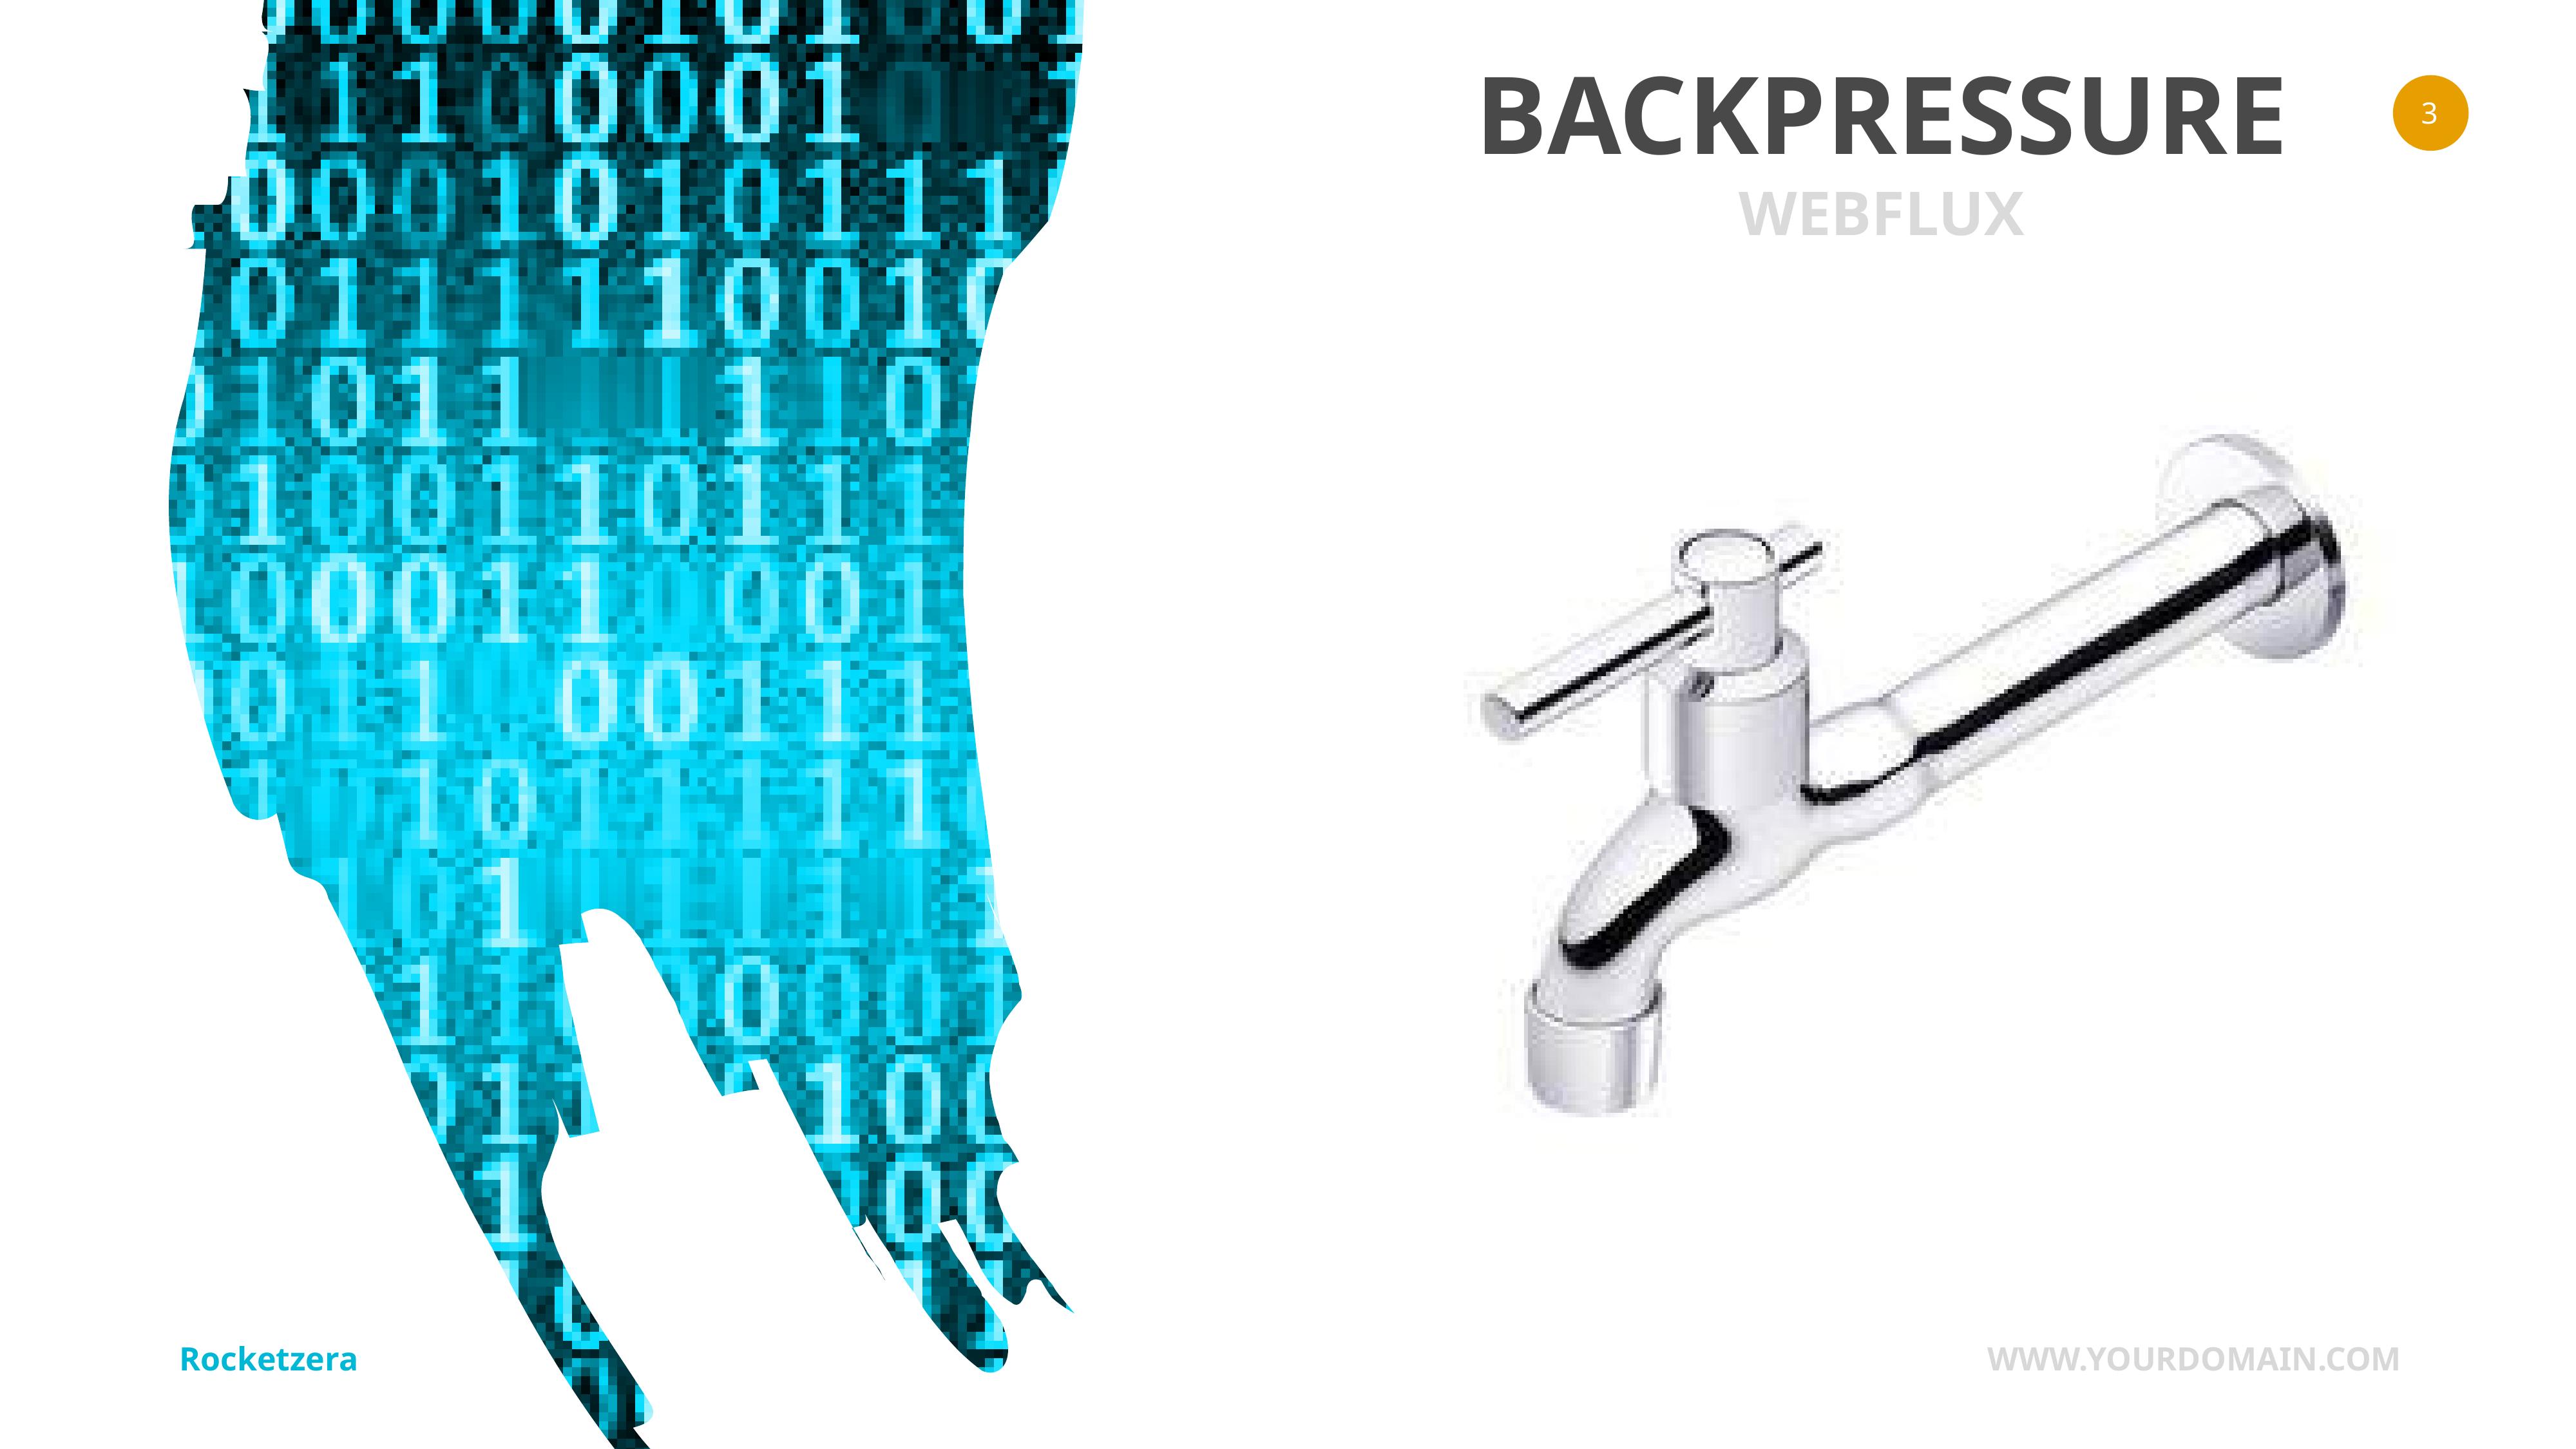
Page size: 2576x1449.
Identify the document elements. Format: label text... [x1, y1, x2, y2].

picture [1360, 252, 2441, 1334]
picture [168, 0, 1085, 1449]
text_box WEBFLUX [1543, 170, 2220, 252]
text_box BACKPRESSURE [1436, 46, 2327, 176]
